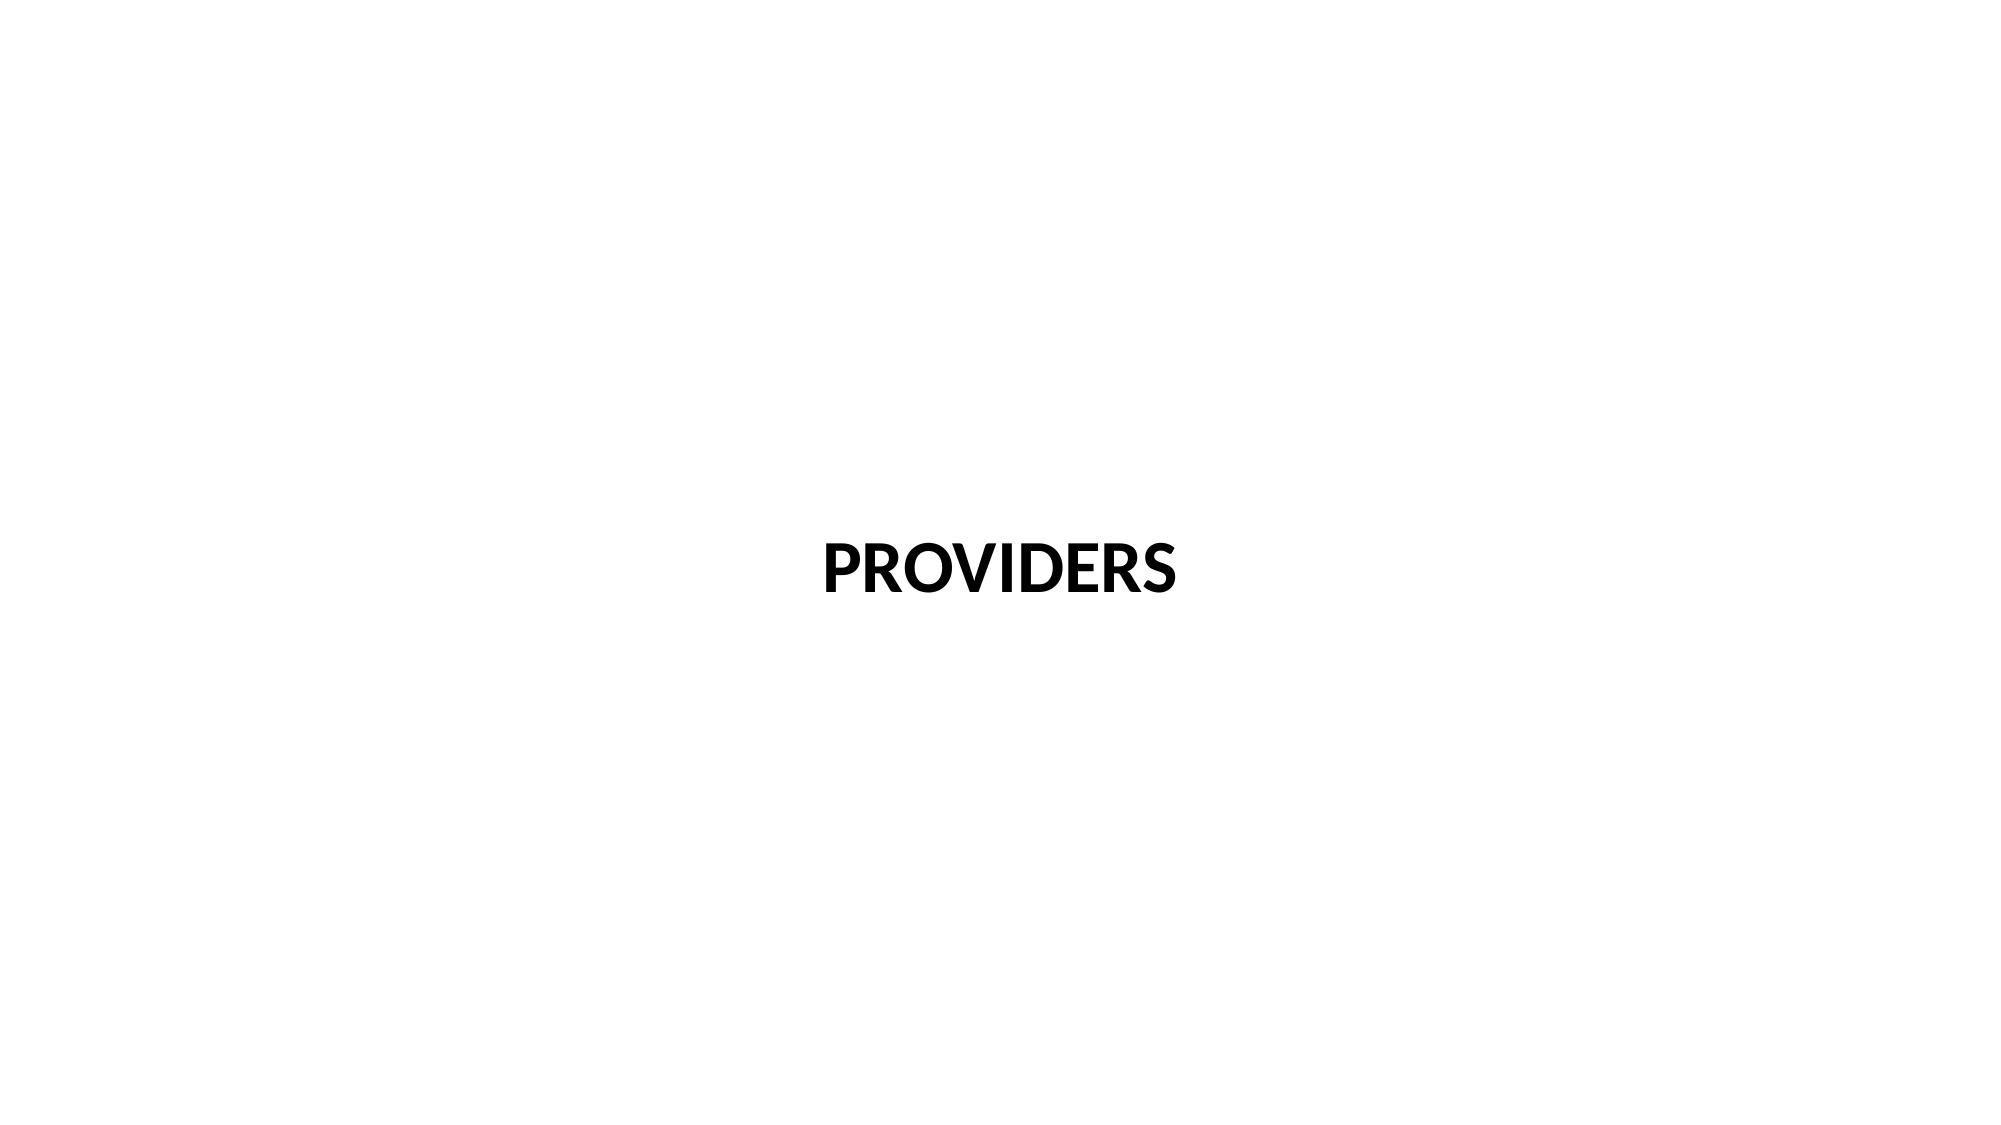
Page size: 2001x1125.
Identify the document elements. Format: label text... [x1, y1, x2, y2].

text_box PROVIDERS [455, 510, 1545, 615]
